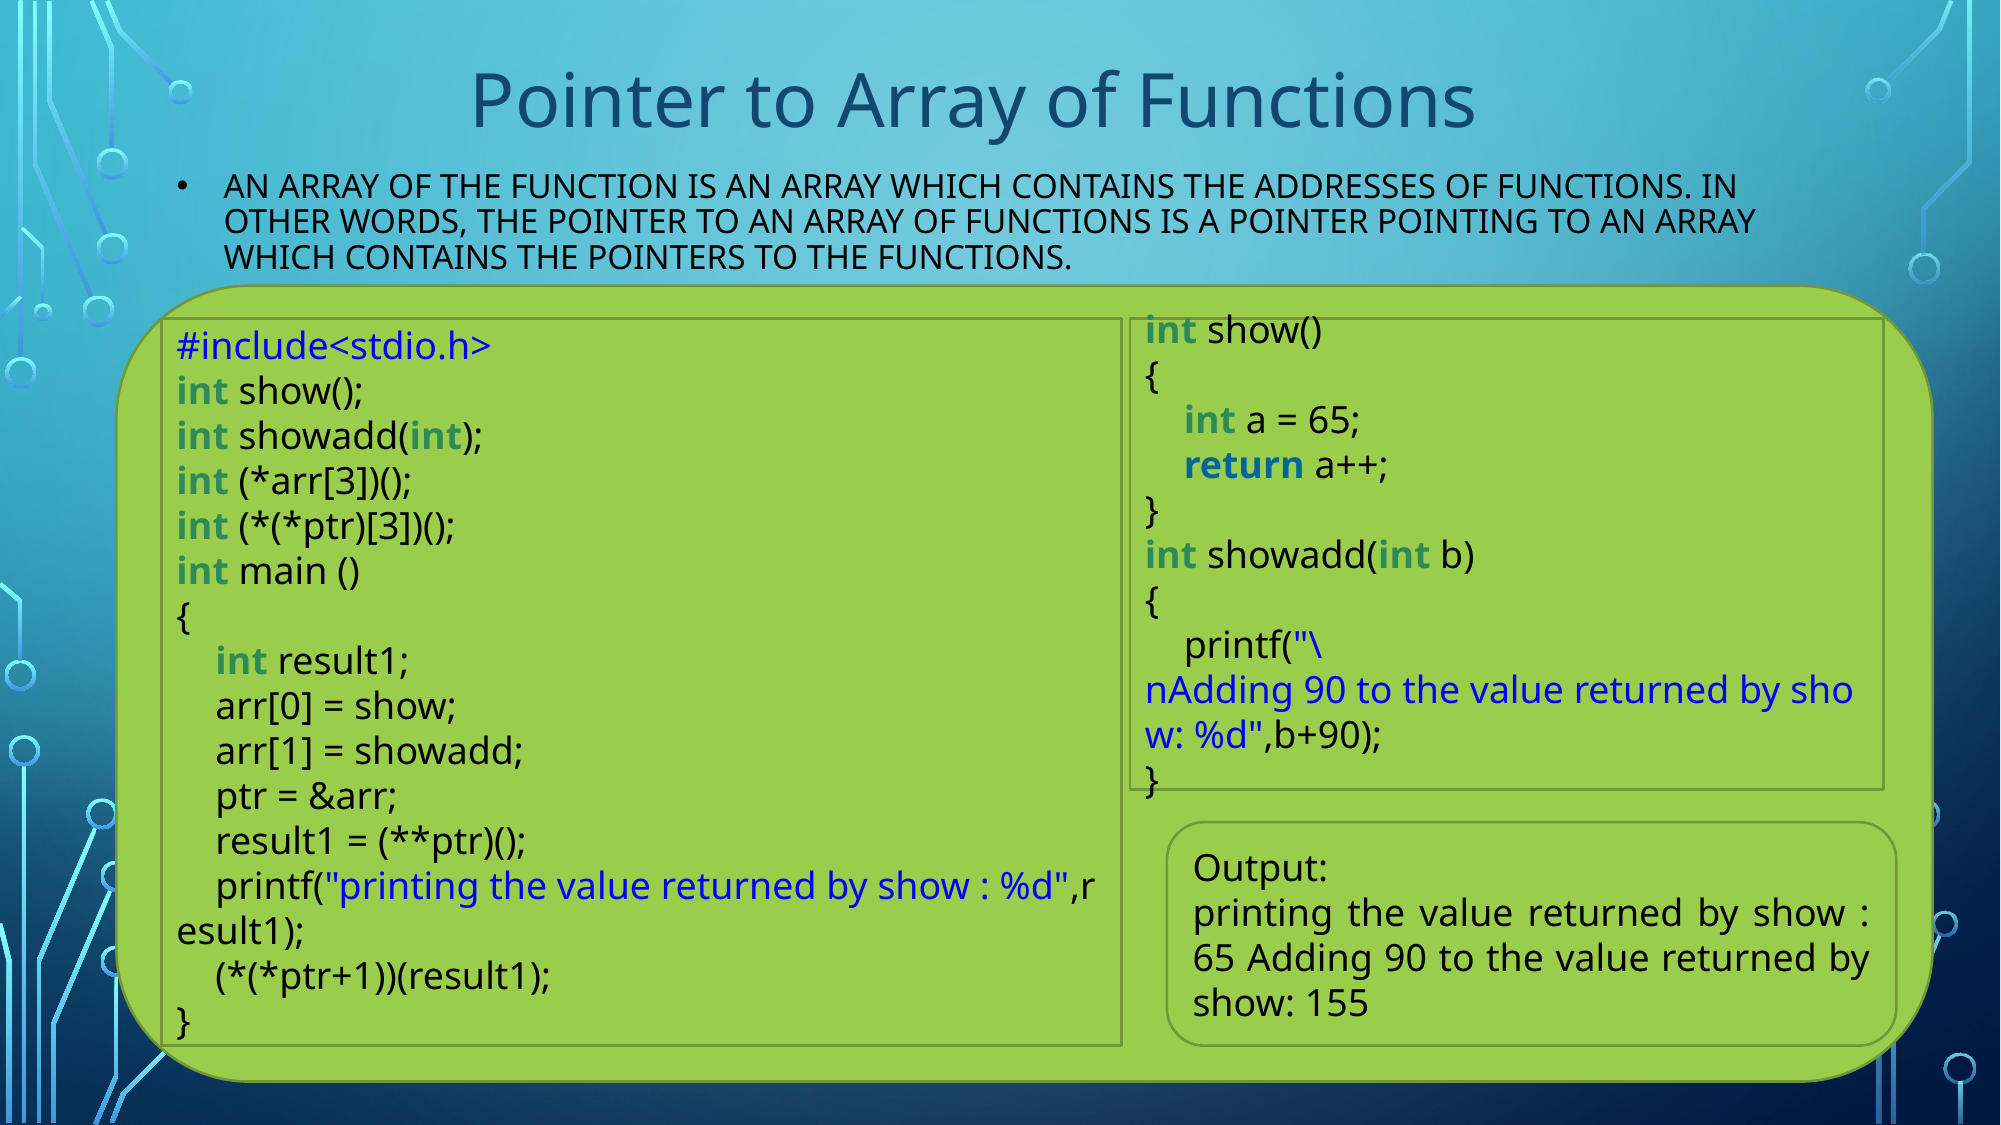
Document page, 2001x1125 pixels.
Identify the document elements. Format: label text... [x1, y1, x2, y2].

text_box int show() { int a = 65; return a++; } int showadd(int b) { printf("\nAdding 90 to the value returned by show: %d",b+90); } [1129, 317, 1885, 791]
title an array of the function is an array which contains the addresses of functions. In other words, the pointer to an array of functions is a pointer pointing to an array which contains the pointers to the functions. [161, 175, 1787, 315]
text_box #include<stdio.h> int show(); int showadd(int); int (*arr[3])(); int (*(*ptr)[3])(); int main () { int result1; arr[0] = show; arr[1] = showadd; ptr = &arr; result1 = (**ptr)(); printf("printing the value returned by show : %d",result1); (*(*ptr+1))(result1); } [160, 317, 1123, 1047]
text_box Output: printing the value returned by show : 65 Adding 90 to the value returned by show: 155 [1165, 820, 1898, 1047]
text_box Pointer to Array of Functions [161, 32, 1787, 175]
text_box [115, 284, 1934, 1083]
